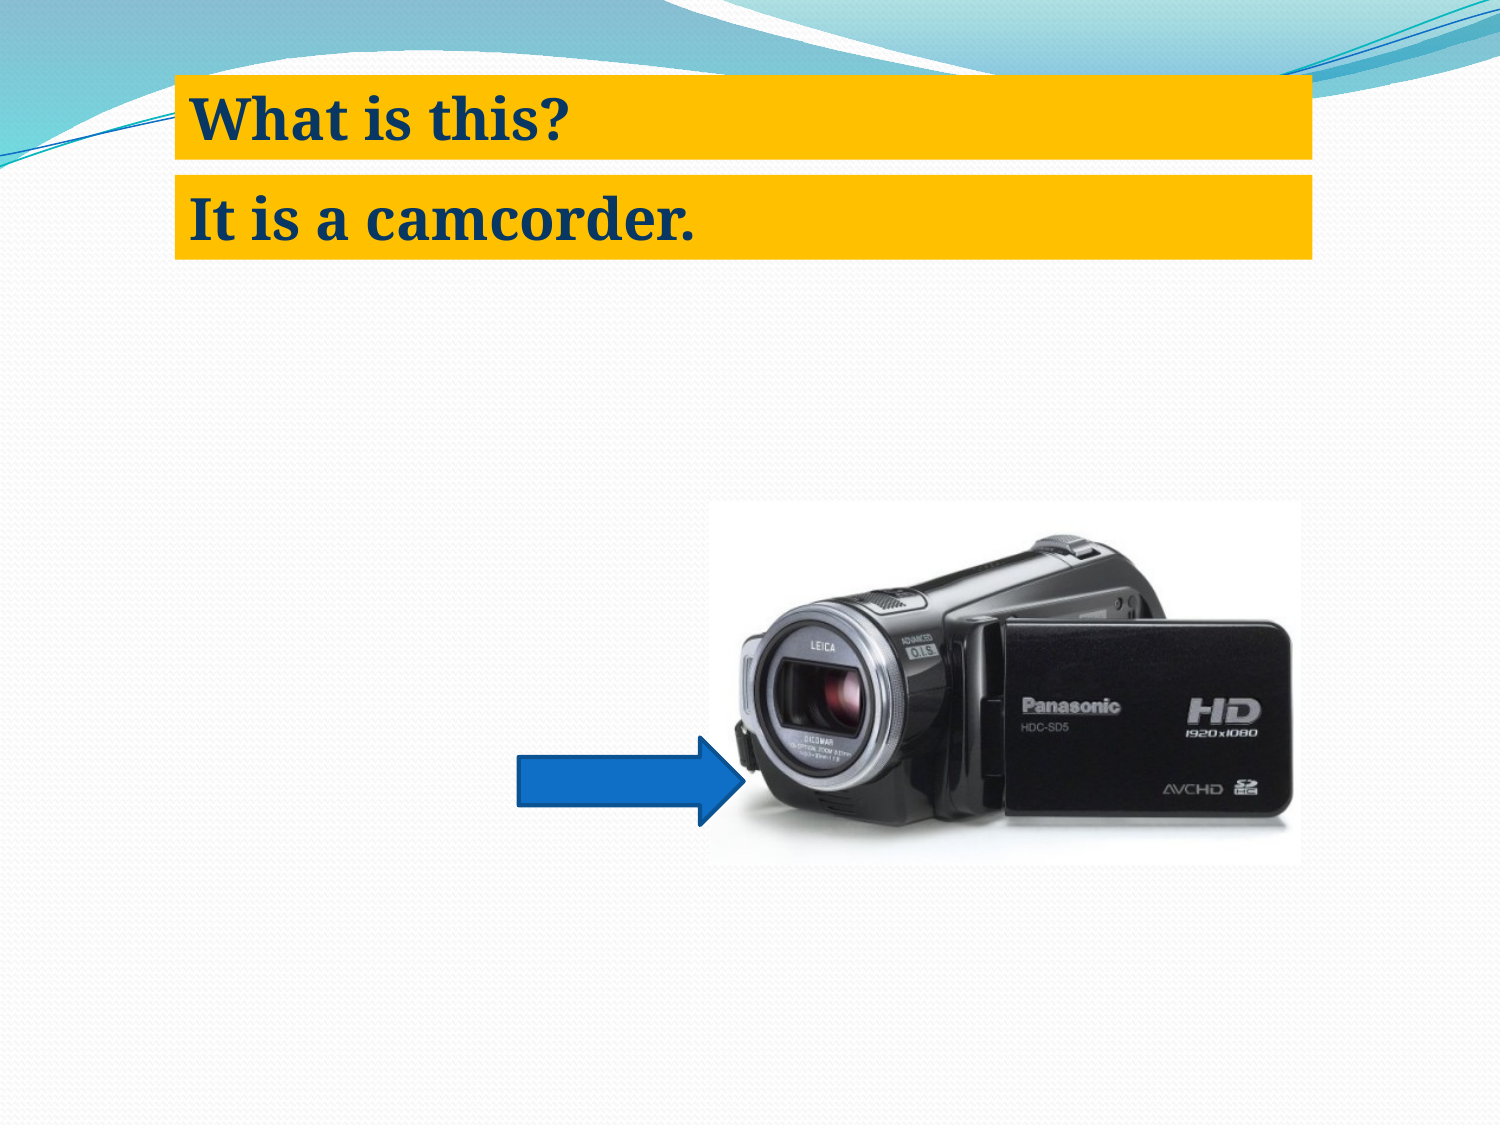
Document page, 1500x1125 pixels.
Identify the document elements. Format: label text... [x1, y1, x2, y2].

text_box [516, 735, 702, 827]
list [709, 502, 1301, 865]
text_box It is a camcorder. [174, 174, 1313, 260]
text_box What is this? [174, 75, 1313, 160]
